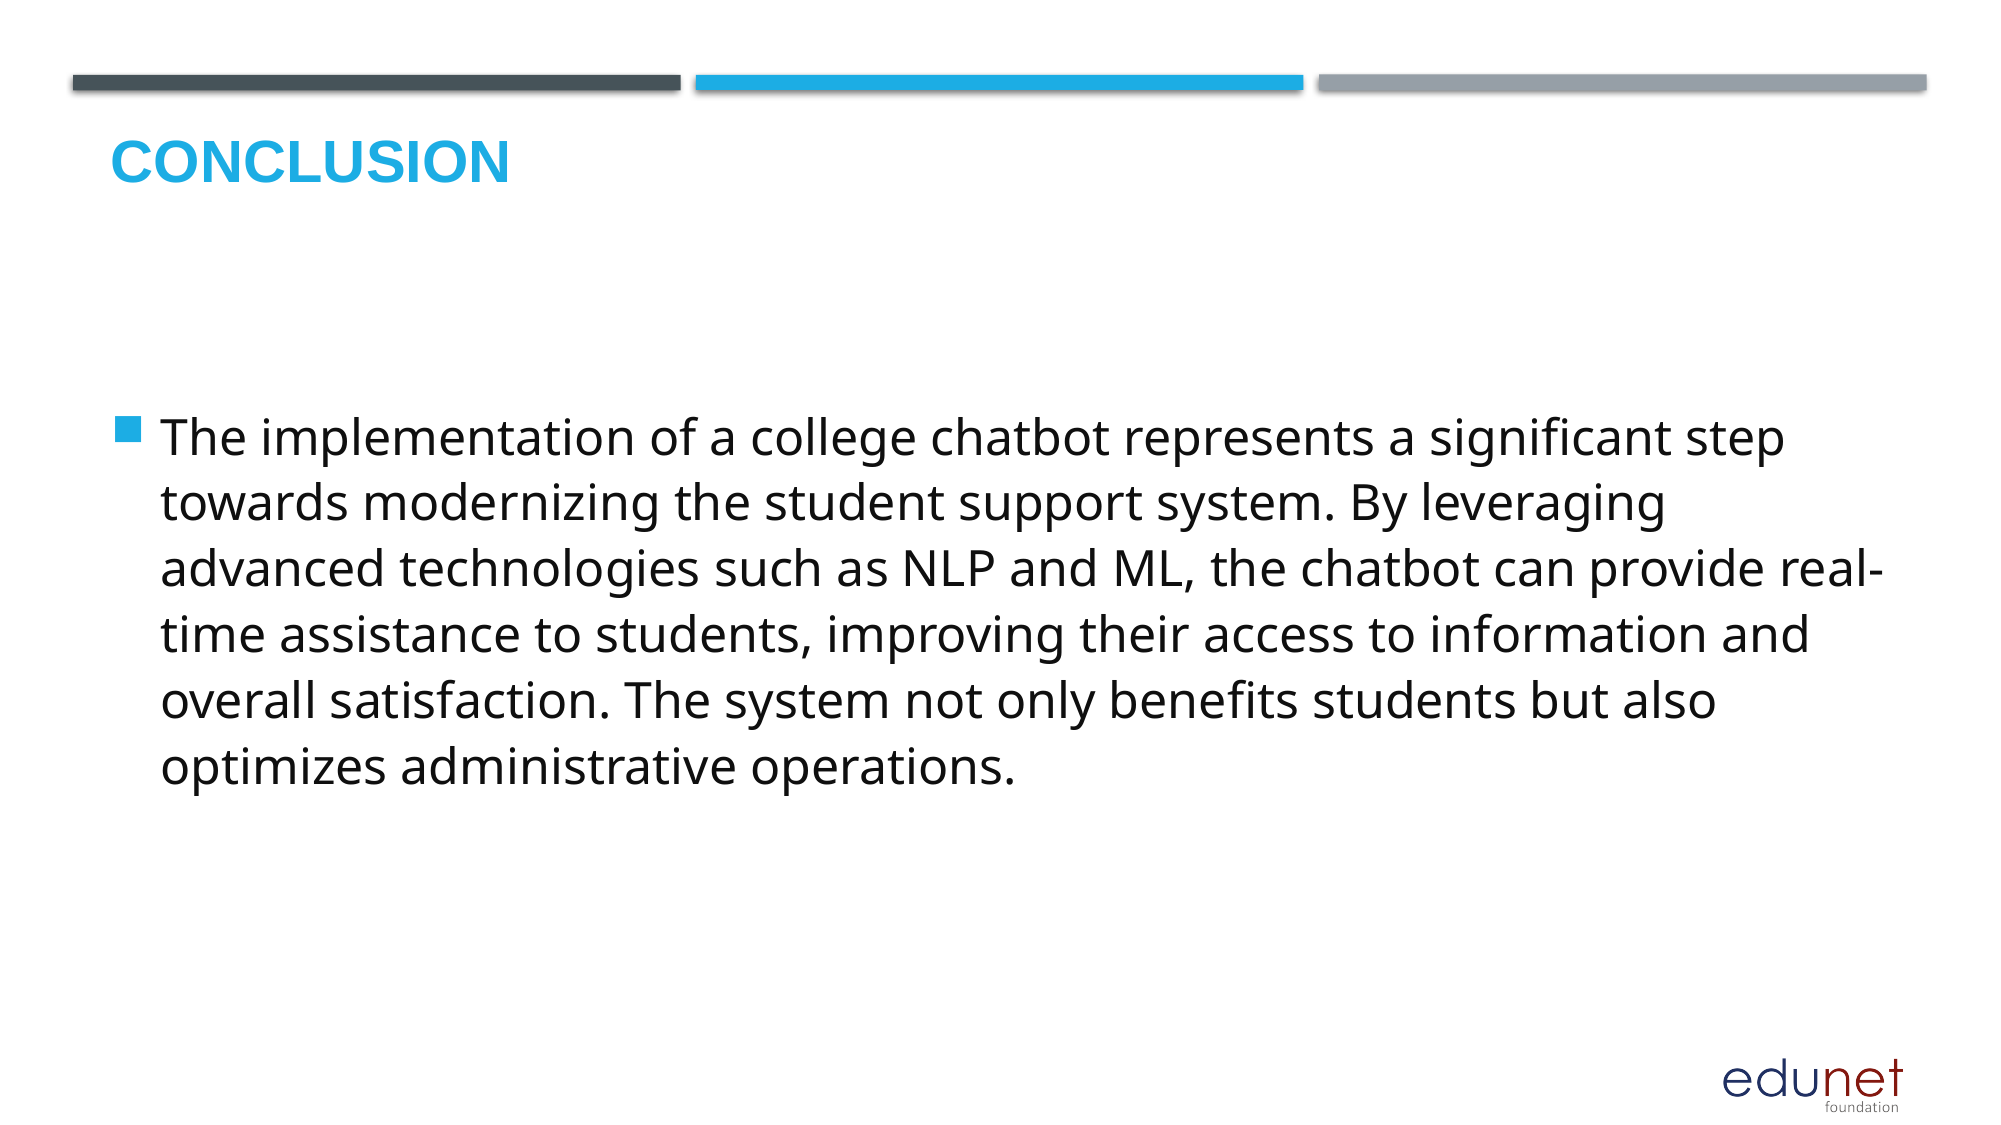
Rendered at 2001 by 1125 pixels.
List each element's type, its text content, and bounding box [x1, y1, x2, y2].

list The implementation of a college chatbot represents a significant step towards modernizing the student support system. By leveraging advanced technologies such as NLP and ML, the chatbot can provide real-time assistance to students, improving their access to information and overall satisfaction. The system not only benefits students but also optimizes administrative operations. [95, 213, 1905, 981]
title Conclusion [95, 115, 1905, 203]
picture [1719, 1056, 1905, 1116]
